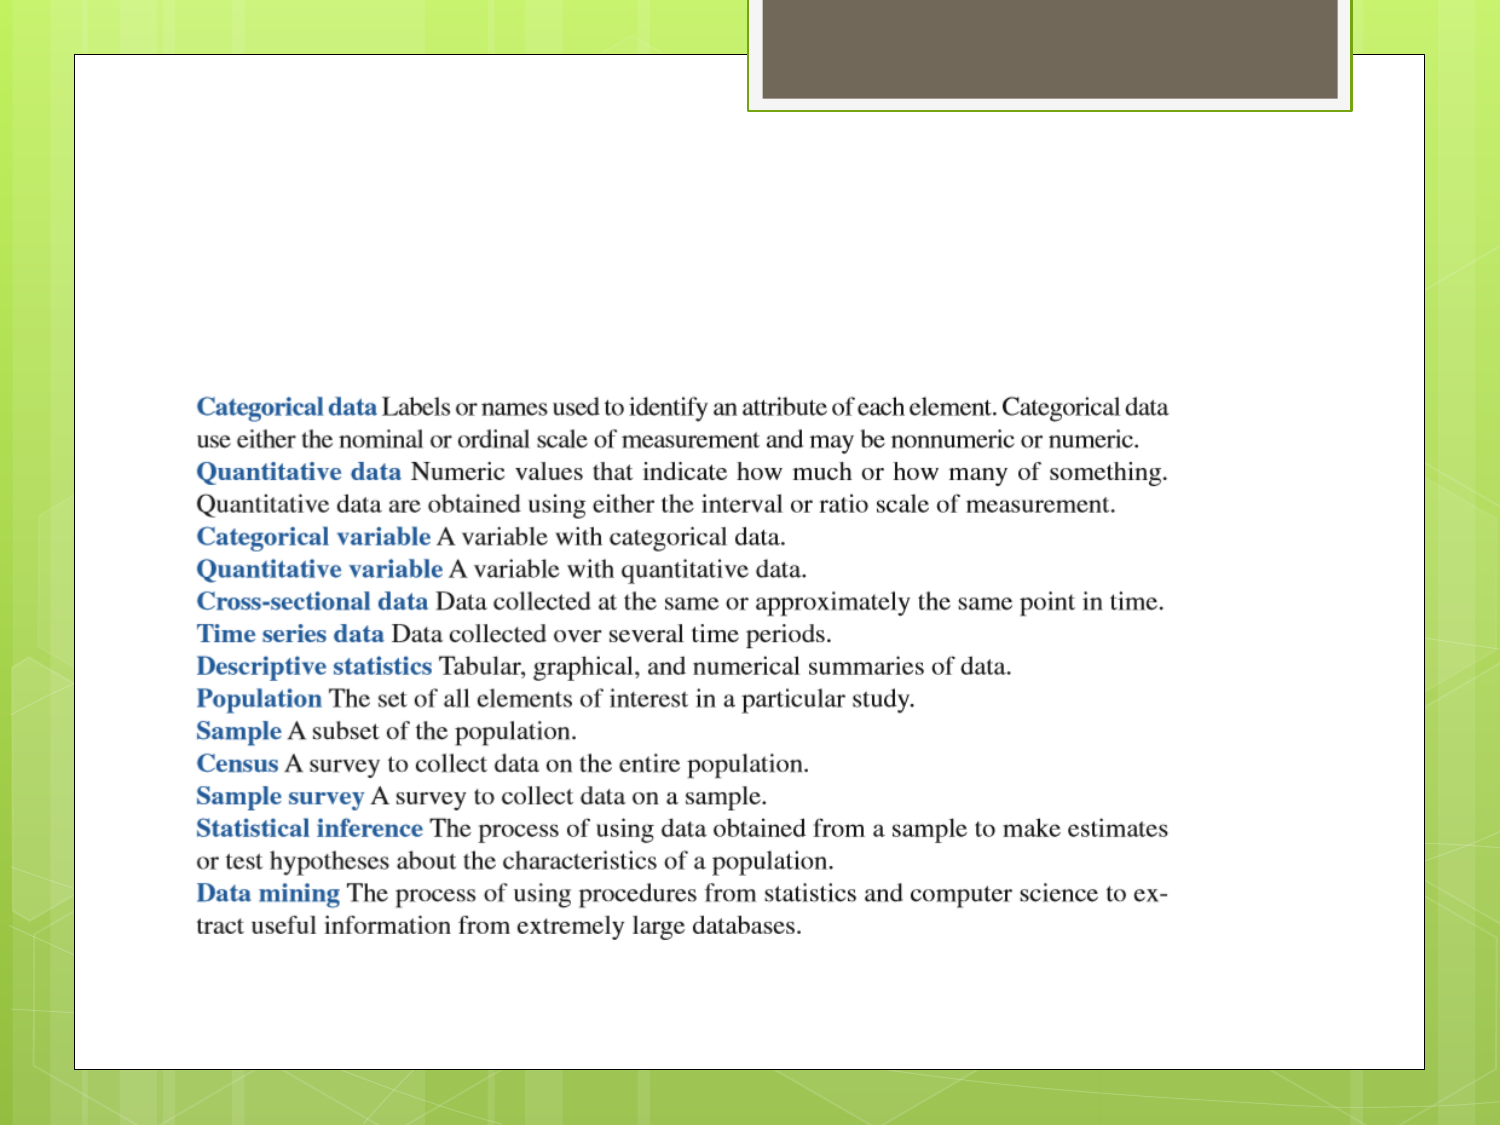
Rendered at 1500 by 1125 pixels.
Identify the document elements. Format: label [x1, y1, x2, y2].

list [189, 380, 1264, 957]
